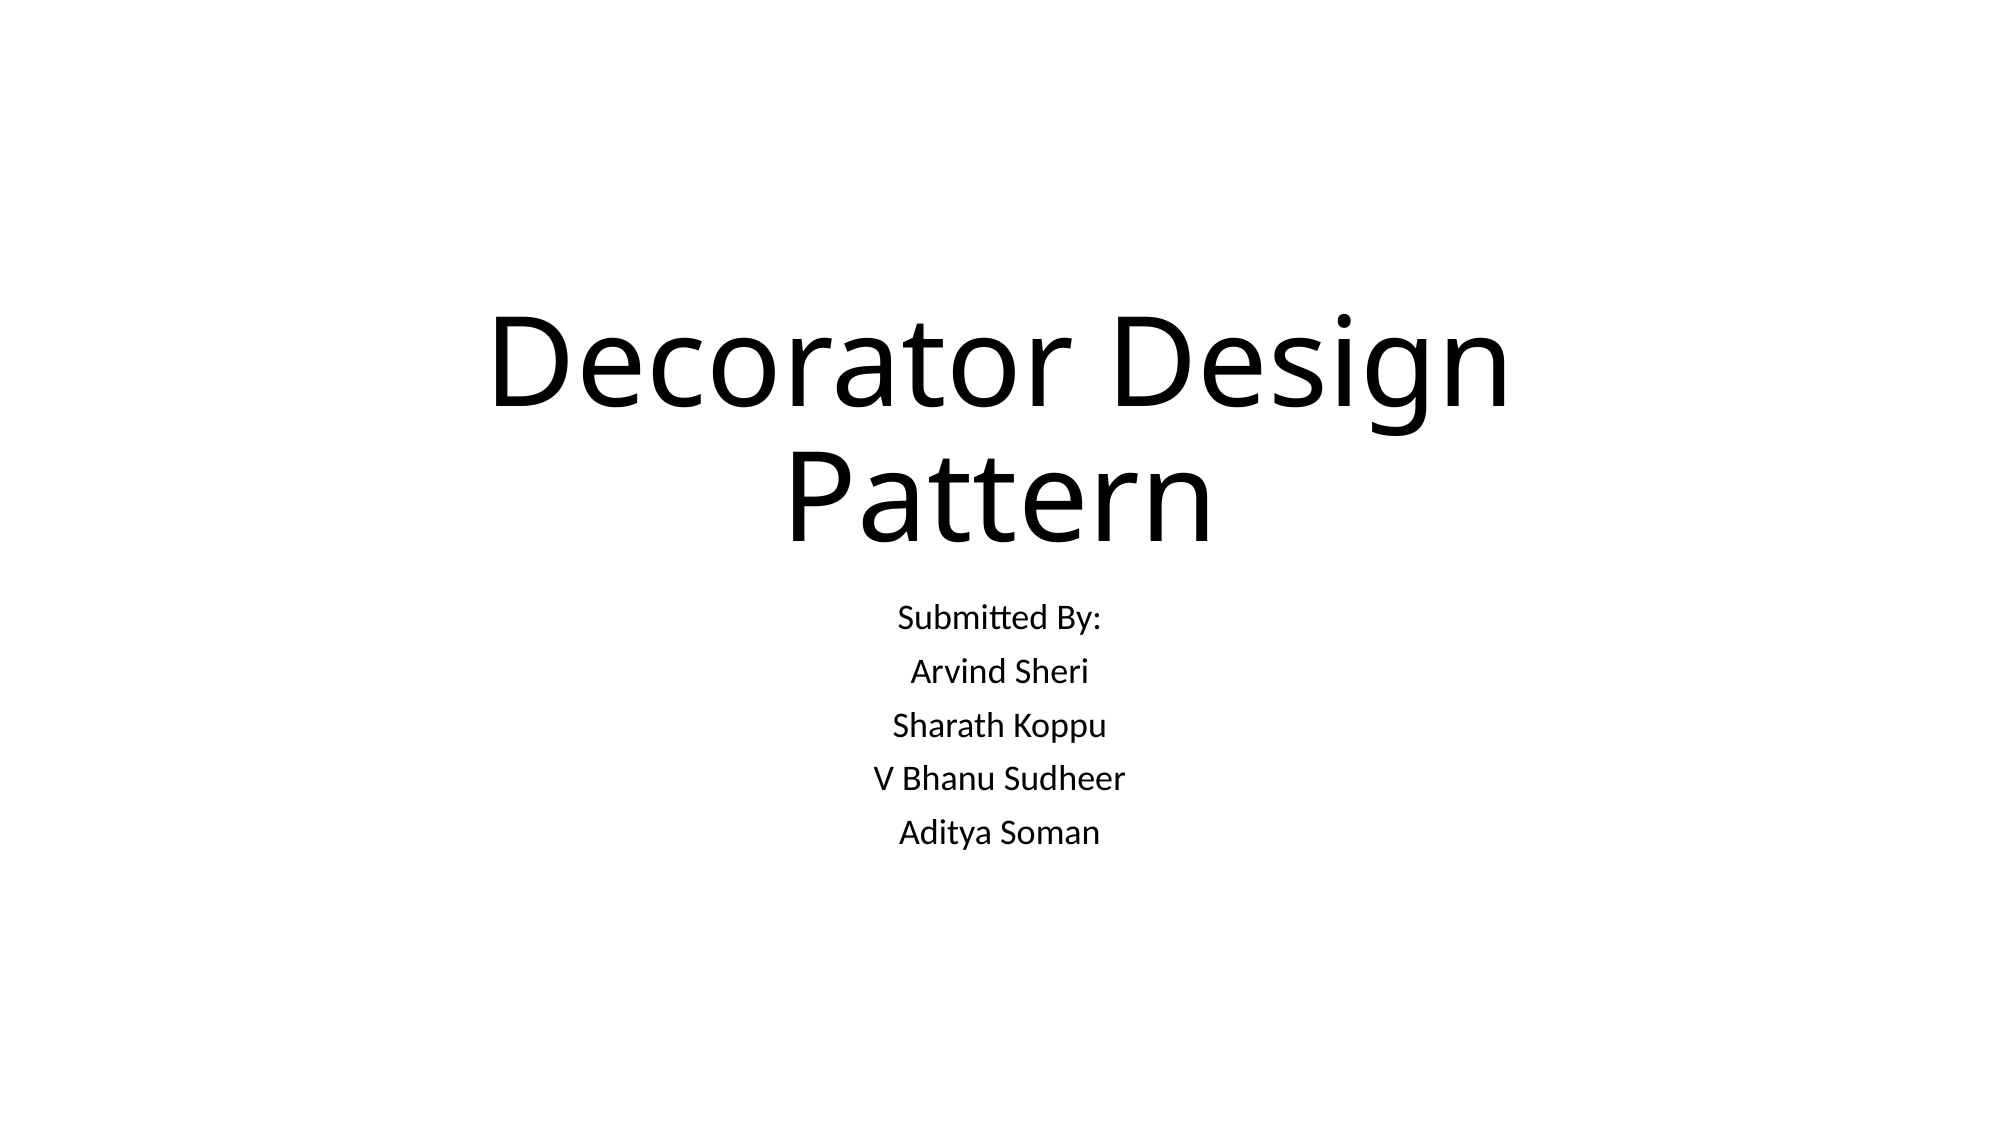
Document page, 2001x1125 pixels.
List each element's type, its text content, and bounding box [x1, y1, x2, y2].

title Decorator Design Pattern [249, 184, 1750, 576]
subtitle Submitted By: Arvind Sheri Sharath Koppu V Bhanu Sudheer Aditya Soman [249, 590, 1750, 863]
